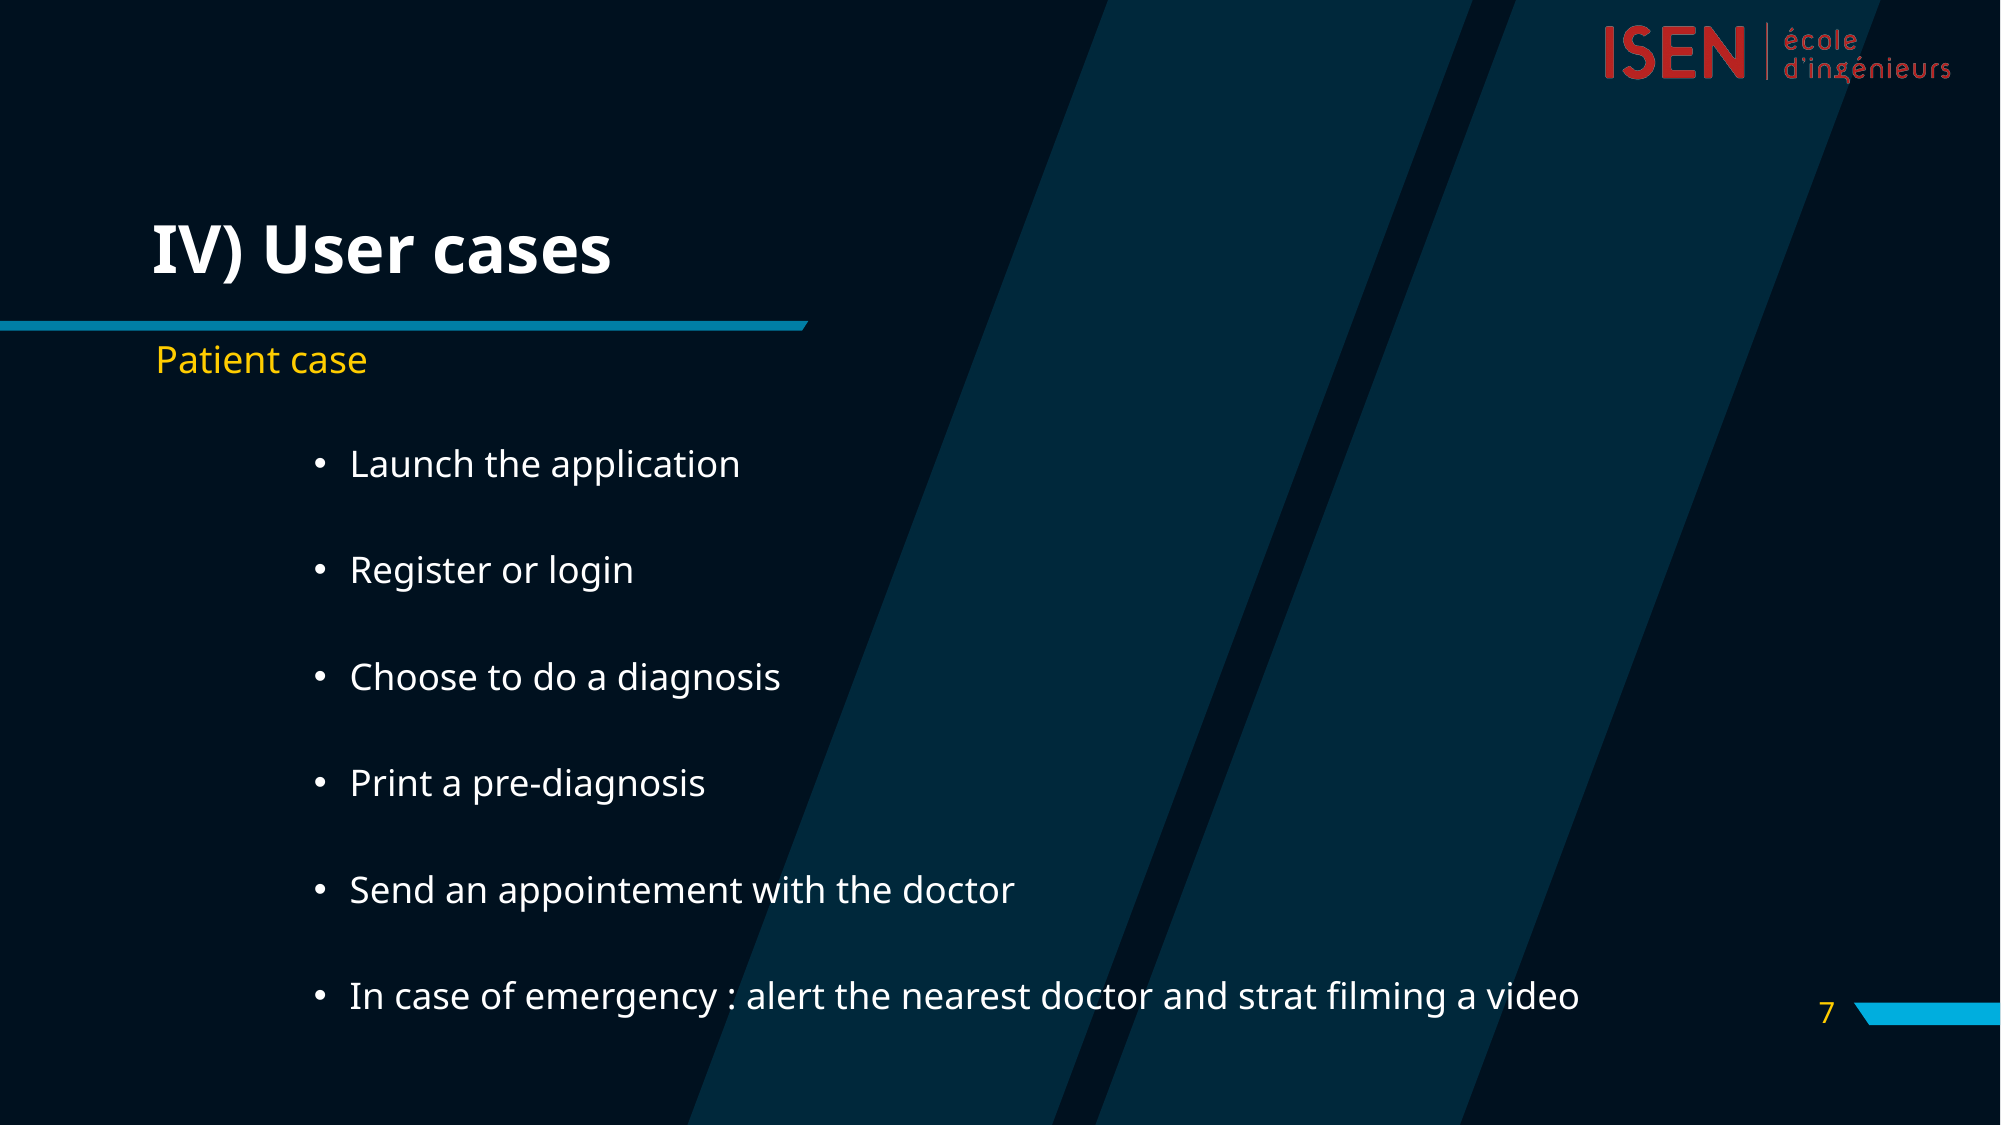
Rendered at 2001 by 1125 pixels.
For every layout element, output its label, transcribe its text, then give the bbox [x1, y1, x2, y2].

picture [1704, 27, 1744, 78]
list Launch the application Register or login Choose to do a diagnosis Print a pre-diagnosis Send an appointement with the doctor In case of emergency : alert the nearest doctor and strat filming a video [298, 389, 1701, 1032]
text_box Patient case [130, 328, 384, 389]
slide_number 7 [1760, 984, 1851, 1045]
picture [1785, 58, 1796, 78]
picture [1624, 26, 1655, 79]
picture [1835, 0, 2000, 89]
picture [1803, 35, 1812, 49]
picture [1606, 27, 1613, 78]
picture [1663, 27, 1695, 78]
picture [1819, 64, 1830, 78]
picture [1819, 35, 1830, 49]
picture [1845, 35, 1856, 46]
title IV) User cases [137, 75, 783, 296]
picture [1785, 35, 1797, 46]
